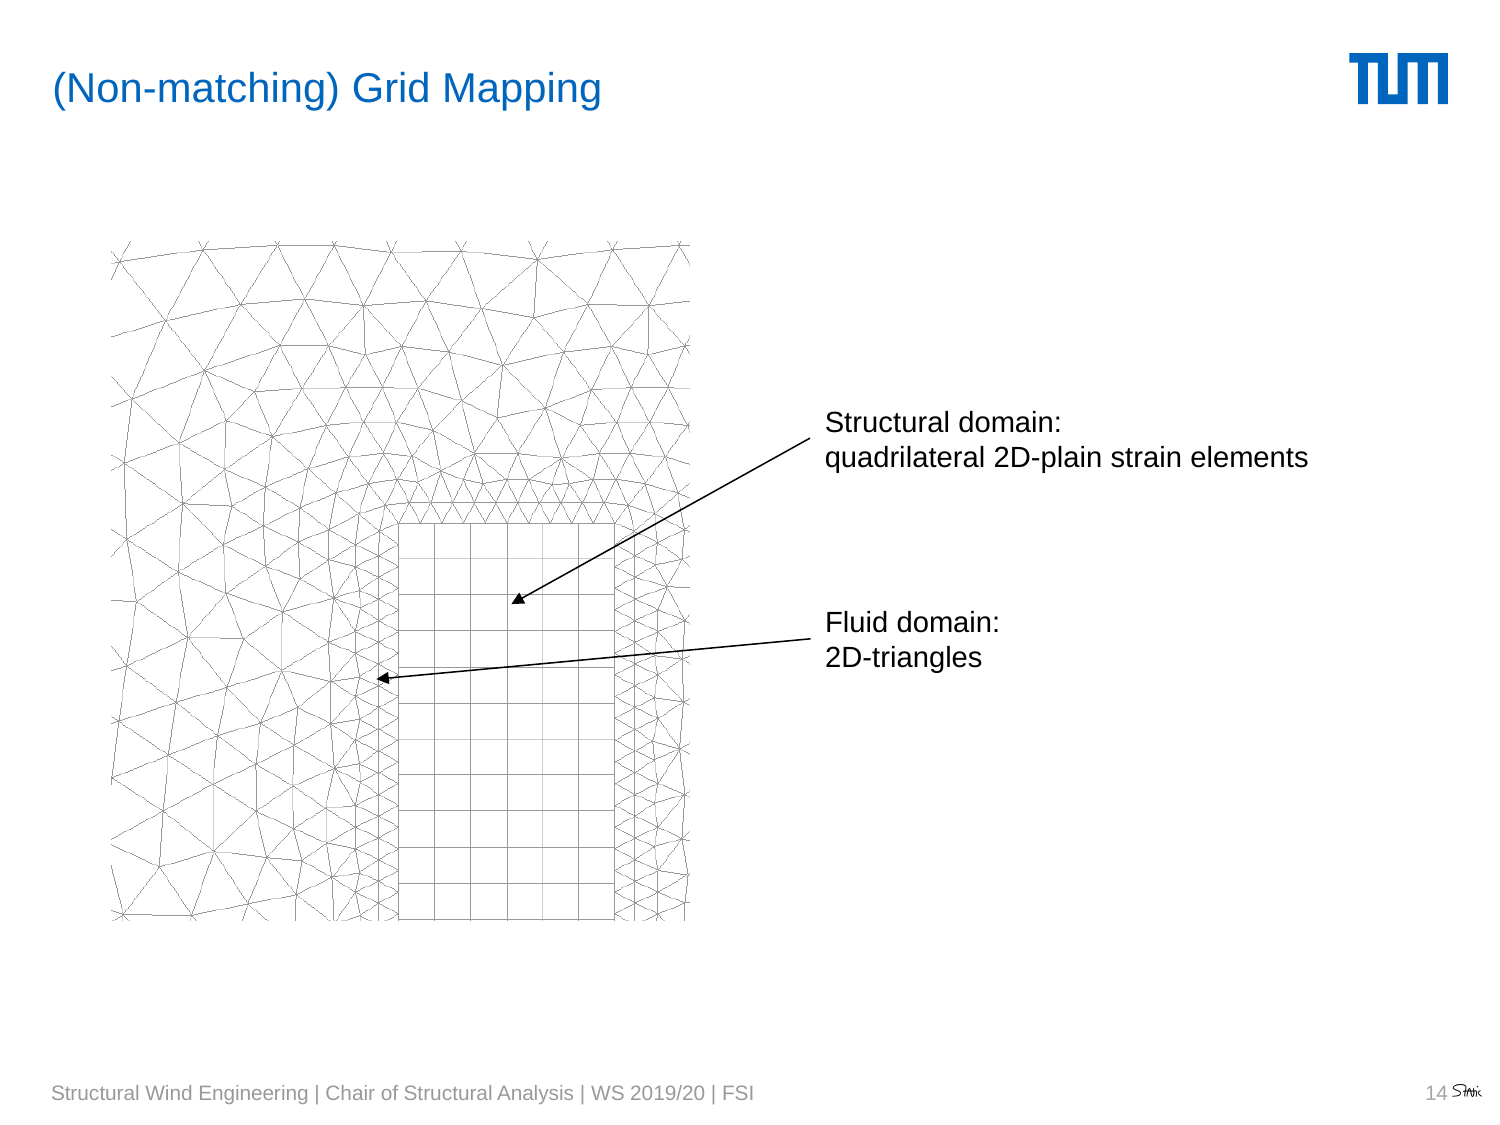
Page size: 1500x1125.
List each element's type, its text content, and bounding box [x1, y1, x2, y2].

title (Non-matching) Grid Mapping [52, 44, 1449, 105]
picture [111, 241, 691, 921]
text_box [376, 639, 811, 680]
text_box Fluid domain: 2D-triangles [810, 596, 1016, 682]
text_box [511, 438, 811, 605]
text_box Structural domain: quadrilateral 2D-plain strain elements [810, 395, 1349, 481]
slide_number 14 [1111, 1061, 1448, 1122]
picture [1452, 1084, 1482, 1097]
